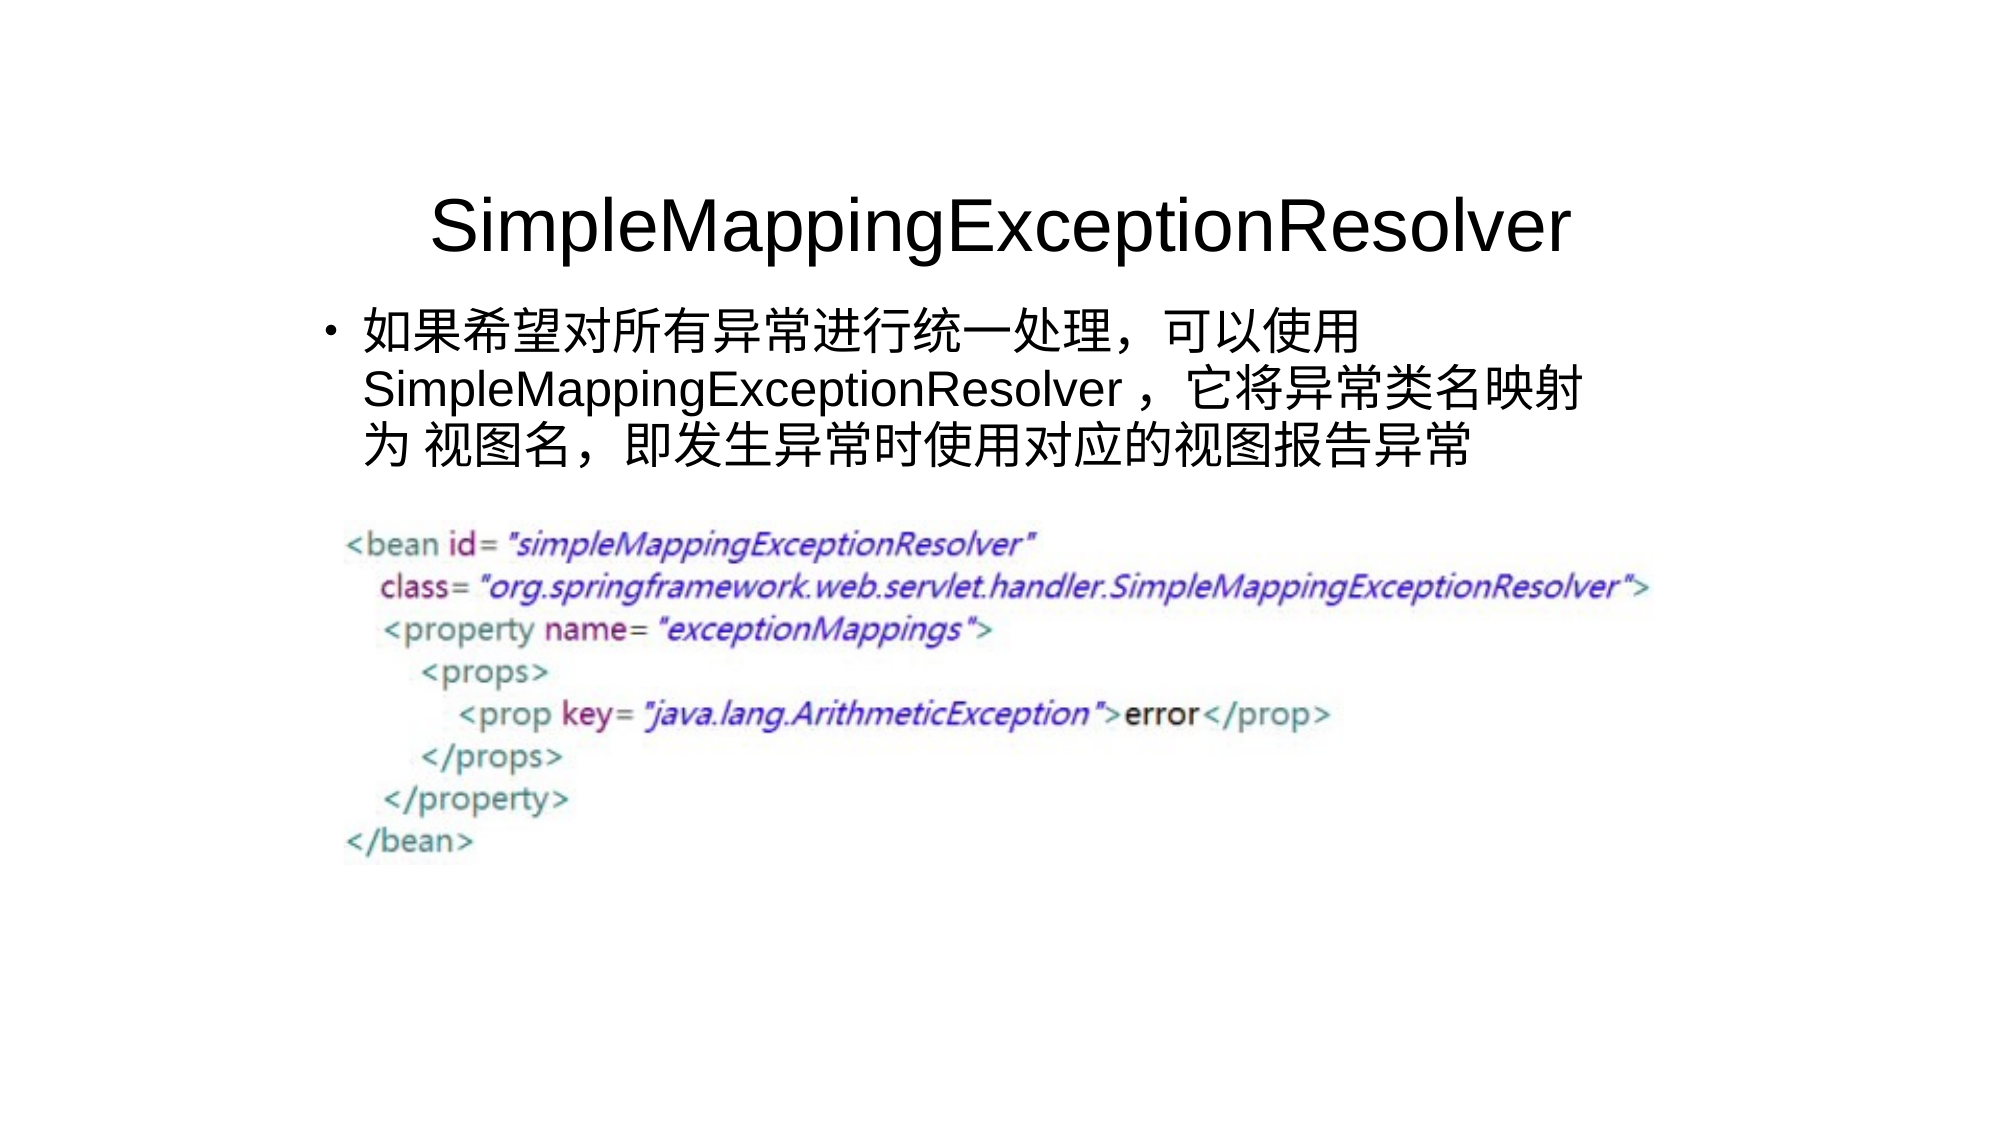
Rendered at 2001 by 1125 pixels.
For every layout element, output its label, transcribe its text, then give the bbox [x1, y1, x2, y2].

text_box SimpleMappingExceptionResolver [427, 177, 1574, 267]
text_box • 如果希望对所有异常进行统一处理，可以使用 SimpleMappingExceptionResolver，它将异常类名映射为 视图名，即发生异常时使用对应的视图报告异常 [304, 302, 1624, 474]
text_box [343, 520, 1655, 865]
